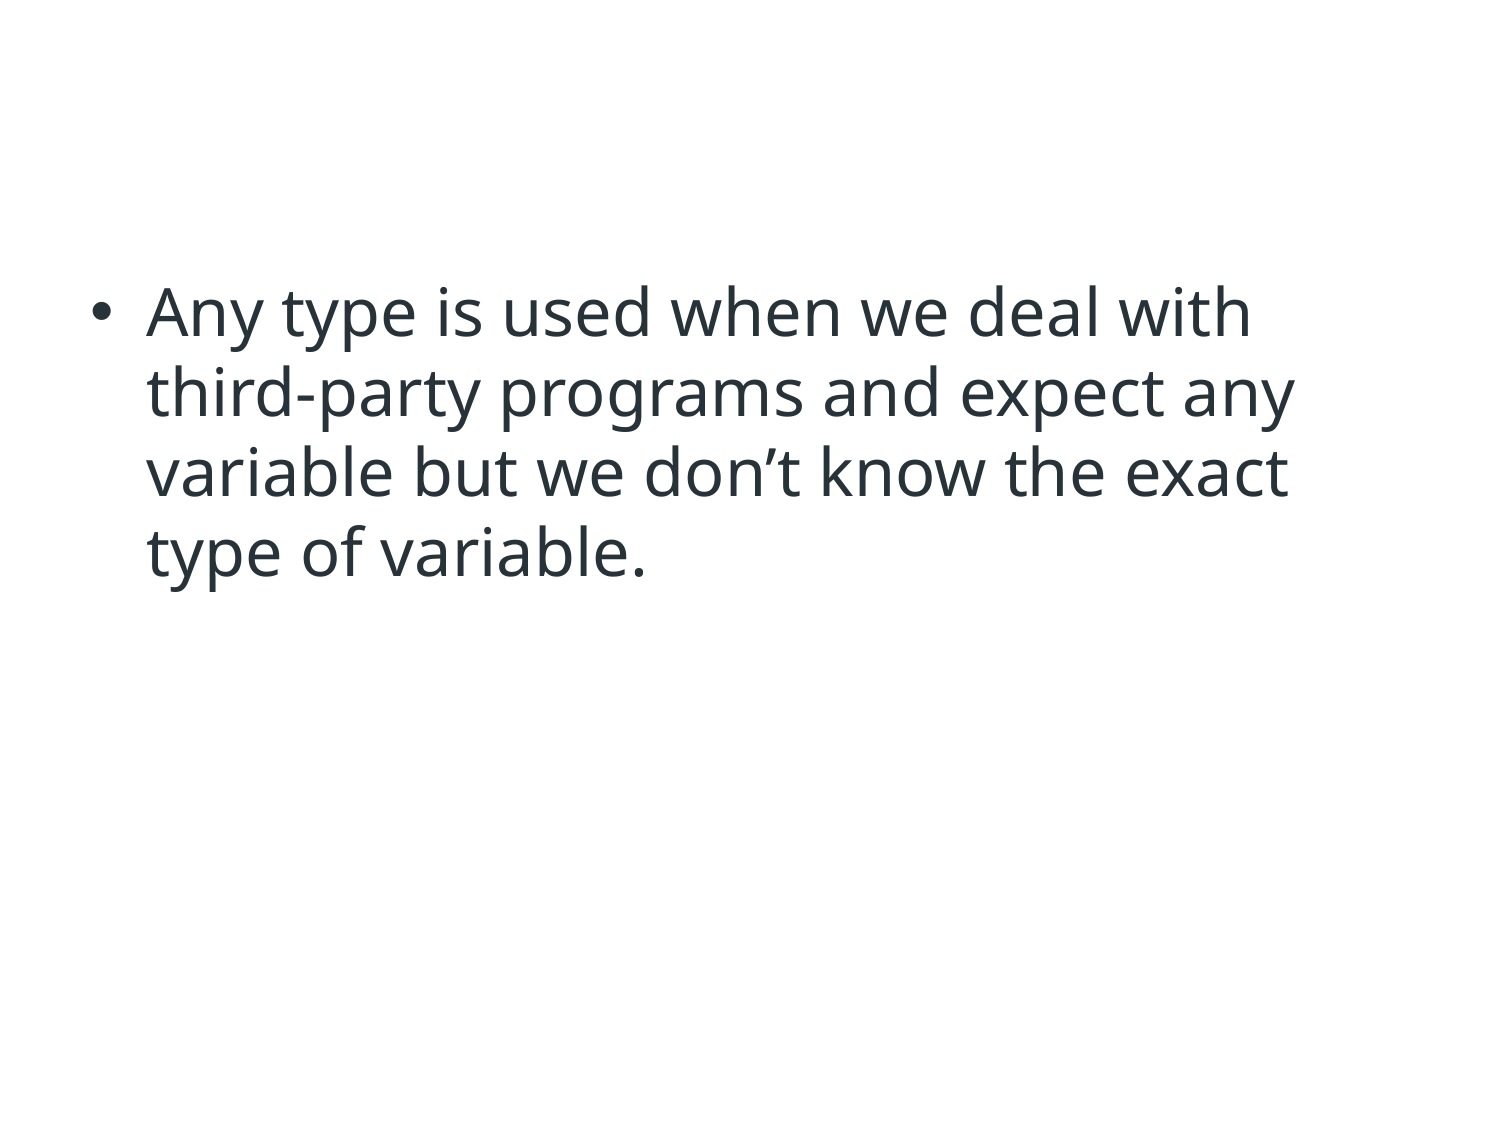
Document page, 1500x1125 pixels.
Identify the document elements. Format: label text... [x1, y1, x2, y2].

list Any type is used when we deal with third-party programs and expect any variable but we don’t know the exact type of variable. [75, 262, 1425, 1005]
